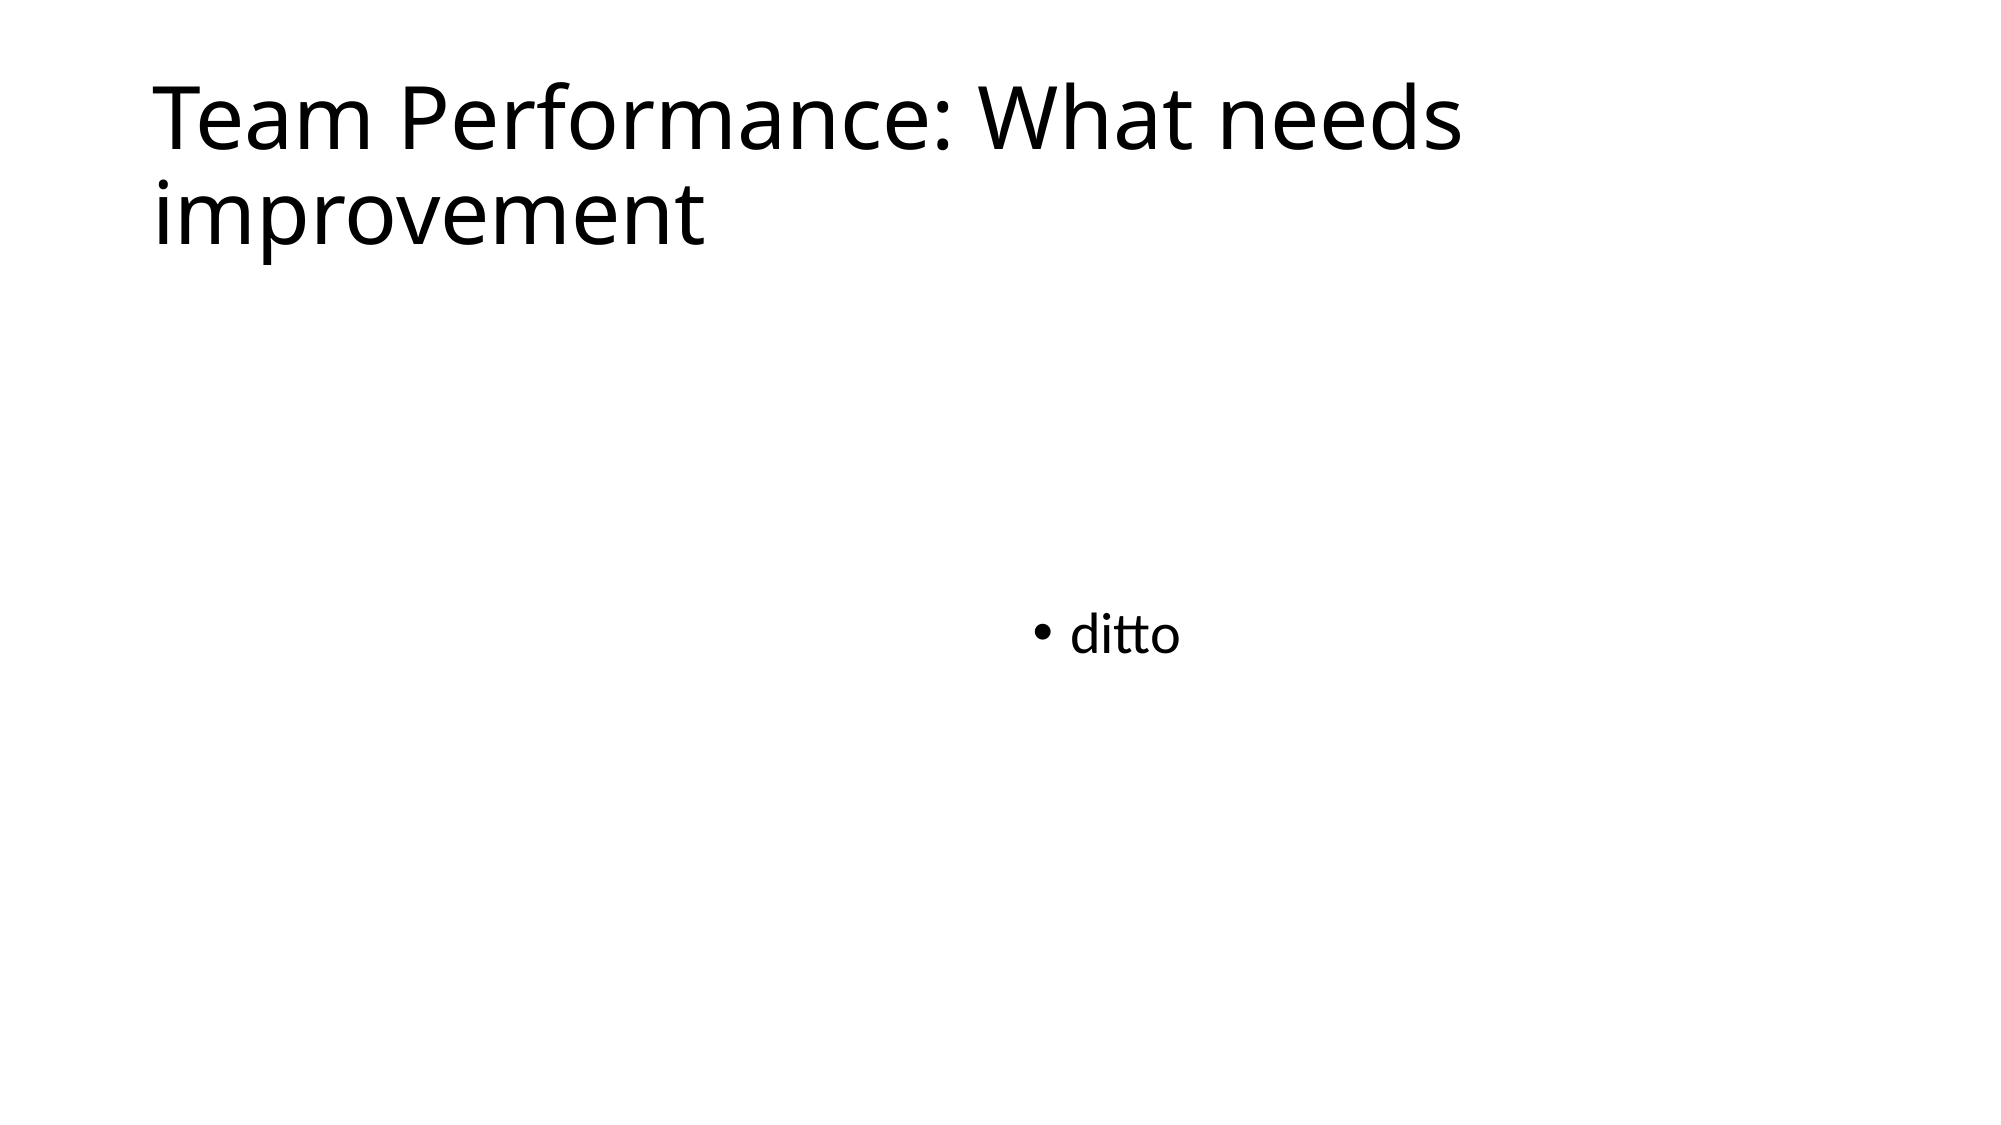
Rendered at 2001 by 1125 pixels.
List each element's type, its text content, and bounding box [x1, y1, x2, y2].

title Team Performance: What needs improvement [137, 59, 1863, 278]
text_box ditto [1017, 596, 1831, 1028]
